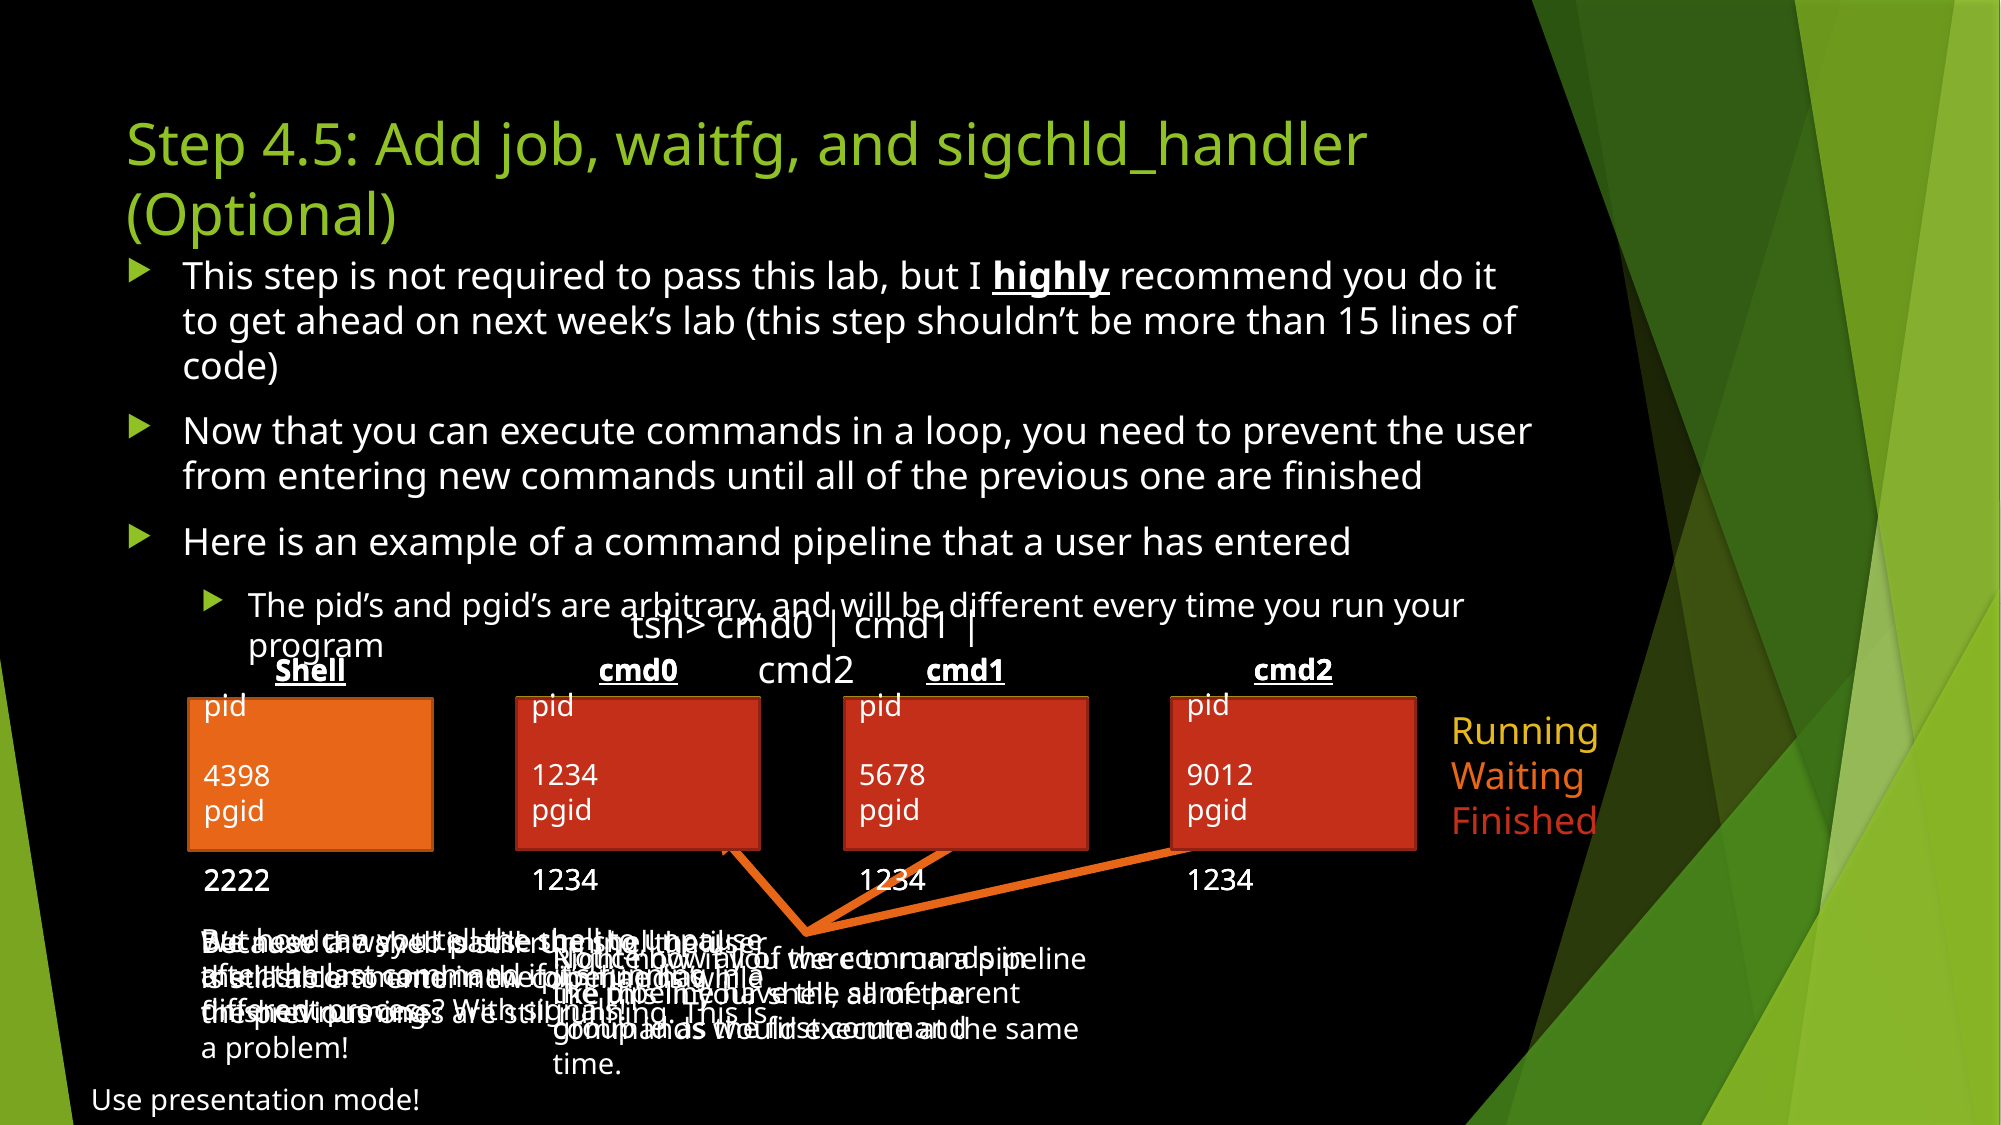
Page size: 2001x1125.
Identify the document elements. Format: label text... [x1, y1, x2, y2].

text_box cmd2 pid 9012 pgid 1234 [1170, 697, 1417, 851]
list This step is not required to pass this lab, but I highly recommend you do it to get ahead on next week’s lab (this step shouldn’t be more than 15 lines of code) Now that you can execute commands in a loop, you need to prevent the user from entering new commands until all of the previous one are finished Here is an example of a command pipeline that a user has entered The pid’s and pgid’s are arbitrary, and will be different every time you run your program [111, 244, 1556, 881]
text_box Because the shell is still running, the user is still able to enter new commands while the previous ones are still running. This is a problem! [186, 1036, 784, 1072]
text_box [715, 828, 799, 933]
text_box tsh> cmd0 | cmd1 | cmd2 [571, 593, 1042, 698]
text_box Use presentation mode! [76, 1073, 613, 1124]
text_box Running Waiting Finished [1435, 699, 1713, 850]
text_box Shell pid 4398 pgid 2222 [187, 697, 434, 852]
text_box cmd1 pid 5678 pgid 1234 [843, 697, 1089, 813]
text_box cmd0 pid 1234 pgid 1234 [515, 697, 761, 851]
text_box Right now, if you were to run a pipeline like this in your shell, all of the commands would execute at the same time. [537, 941, 1135, 1088]
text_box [805, 814, 1336, 934]
text_box But how can you tell the shell to unpause after the last command if it’s running in a different process? With signals! [186, 914, 784, 1034]
title Step 4.5: Add job, waitfg, and sigchld_handler (Optional) [111, 99, 1655, 212]
